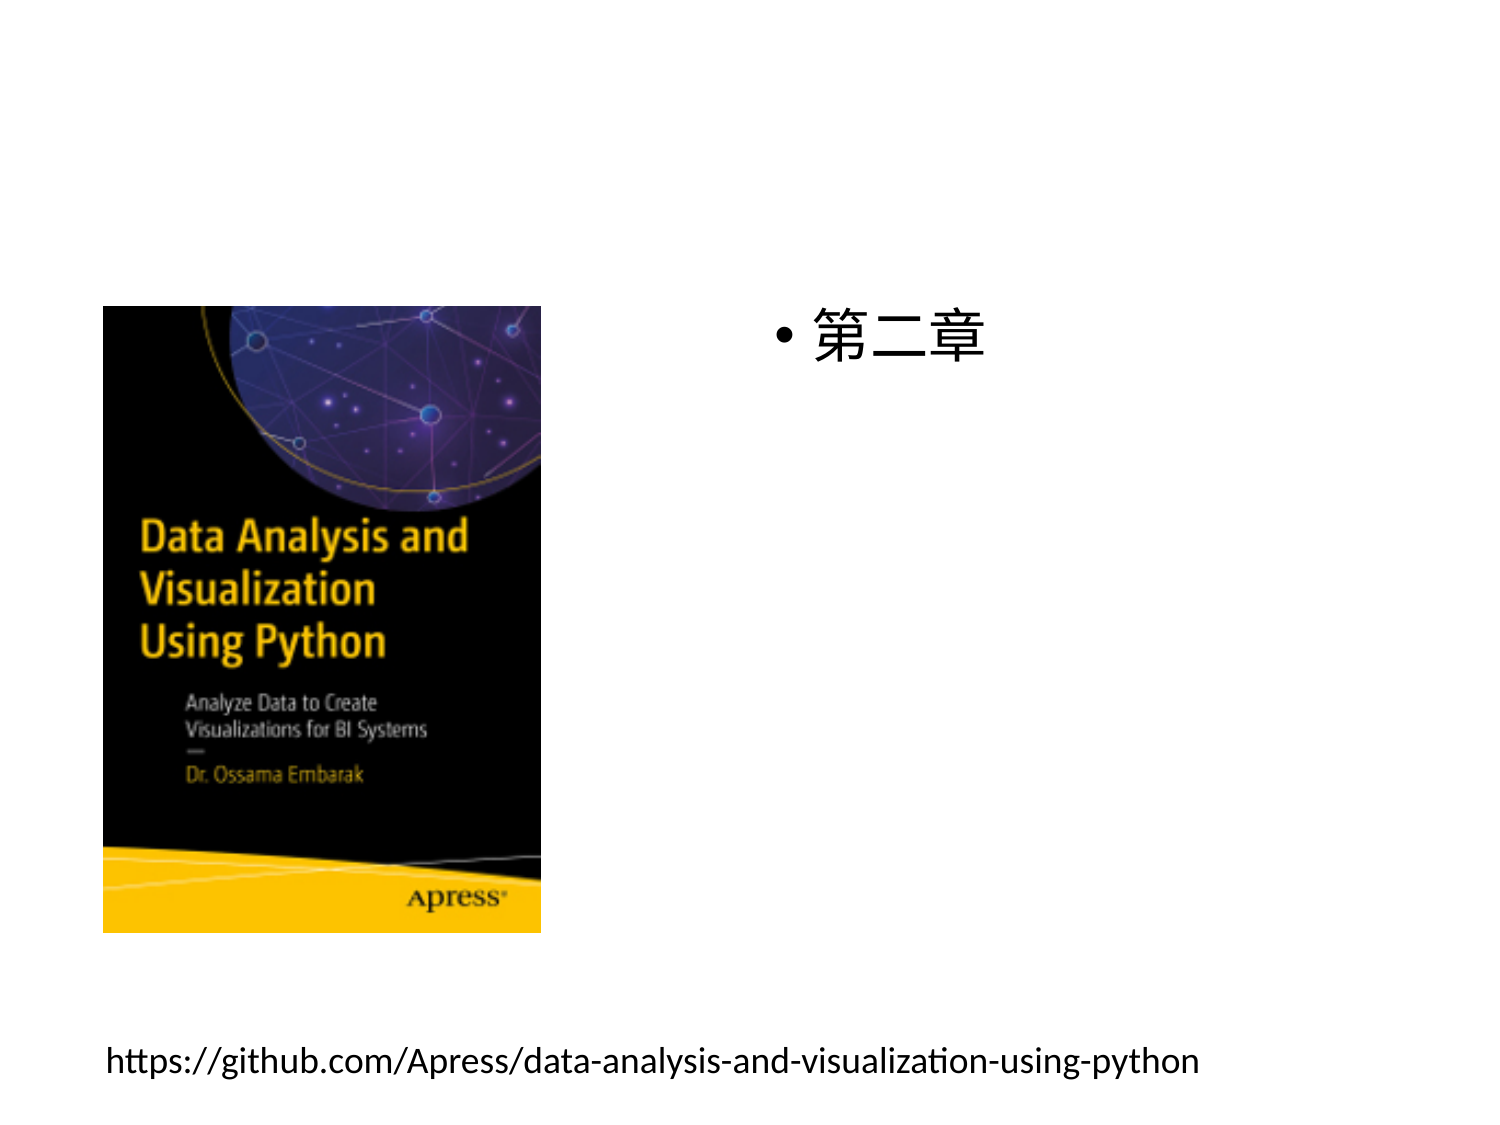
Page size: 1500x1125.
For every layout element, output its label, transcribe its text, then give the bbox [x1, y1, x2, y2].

text_box https://github.com/Apress/data-analysis-and-visualization-using-python [90, 1028, 1264, 1088]
list 第二章 [759, 299, 1397, 1014]
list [103, 306, 541, 933]
